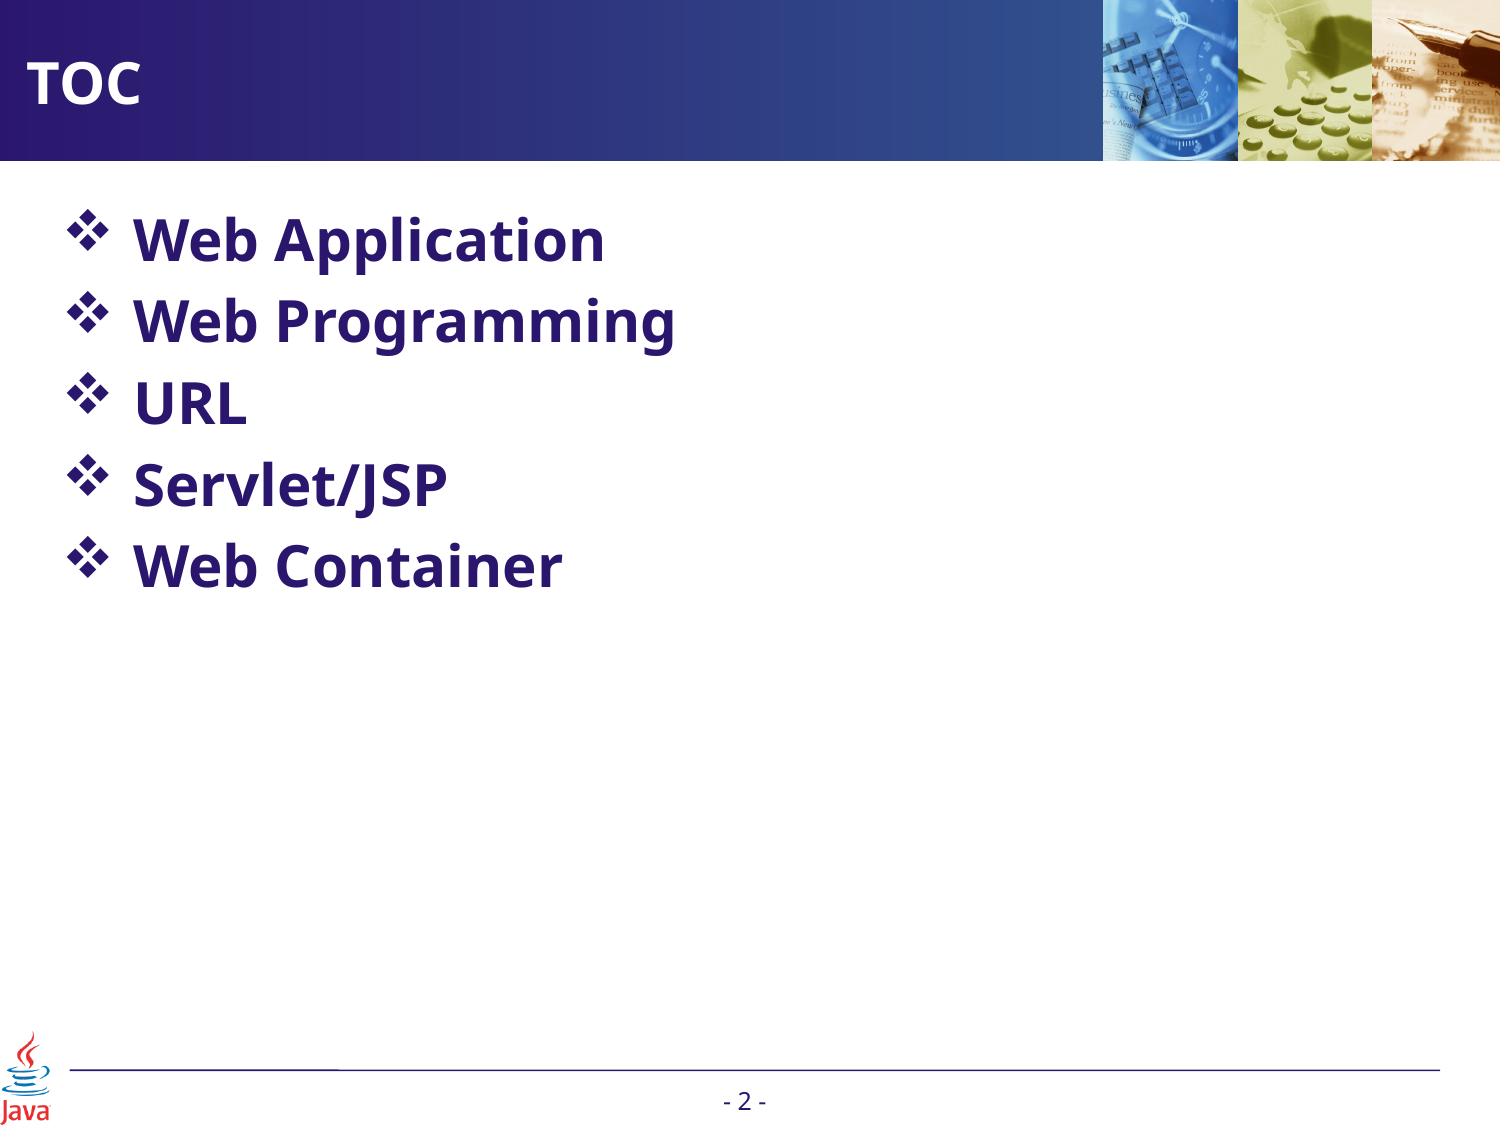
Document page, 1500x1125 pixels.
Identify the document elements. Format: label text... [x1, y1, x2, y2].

picture [1103, 0, 1500, 161]
list Web Application Web Programming URL Servlet/JSP Web Container [46, 195, 1442, 1032]
title TOC [11, 34, 1137, 128]
picture [0, 1031, 51, 1125]
